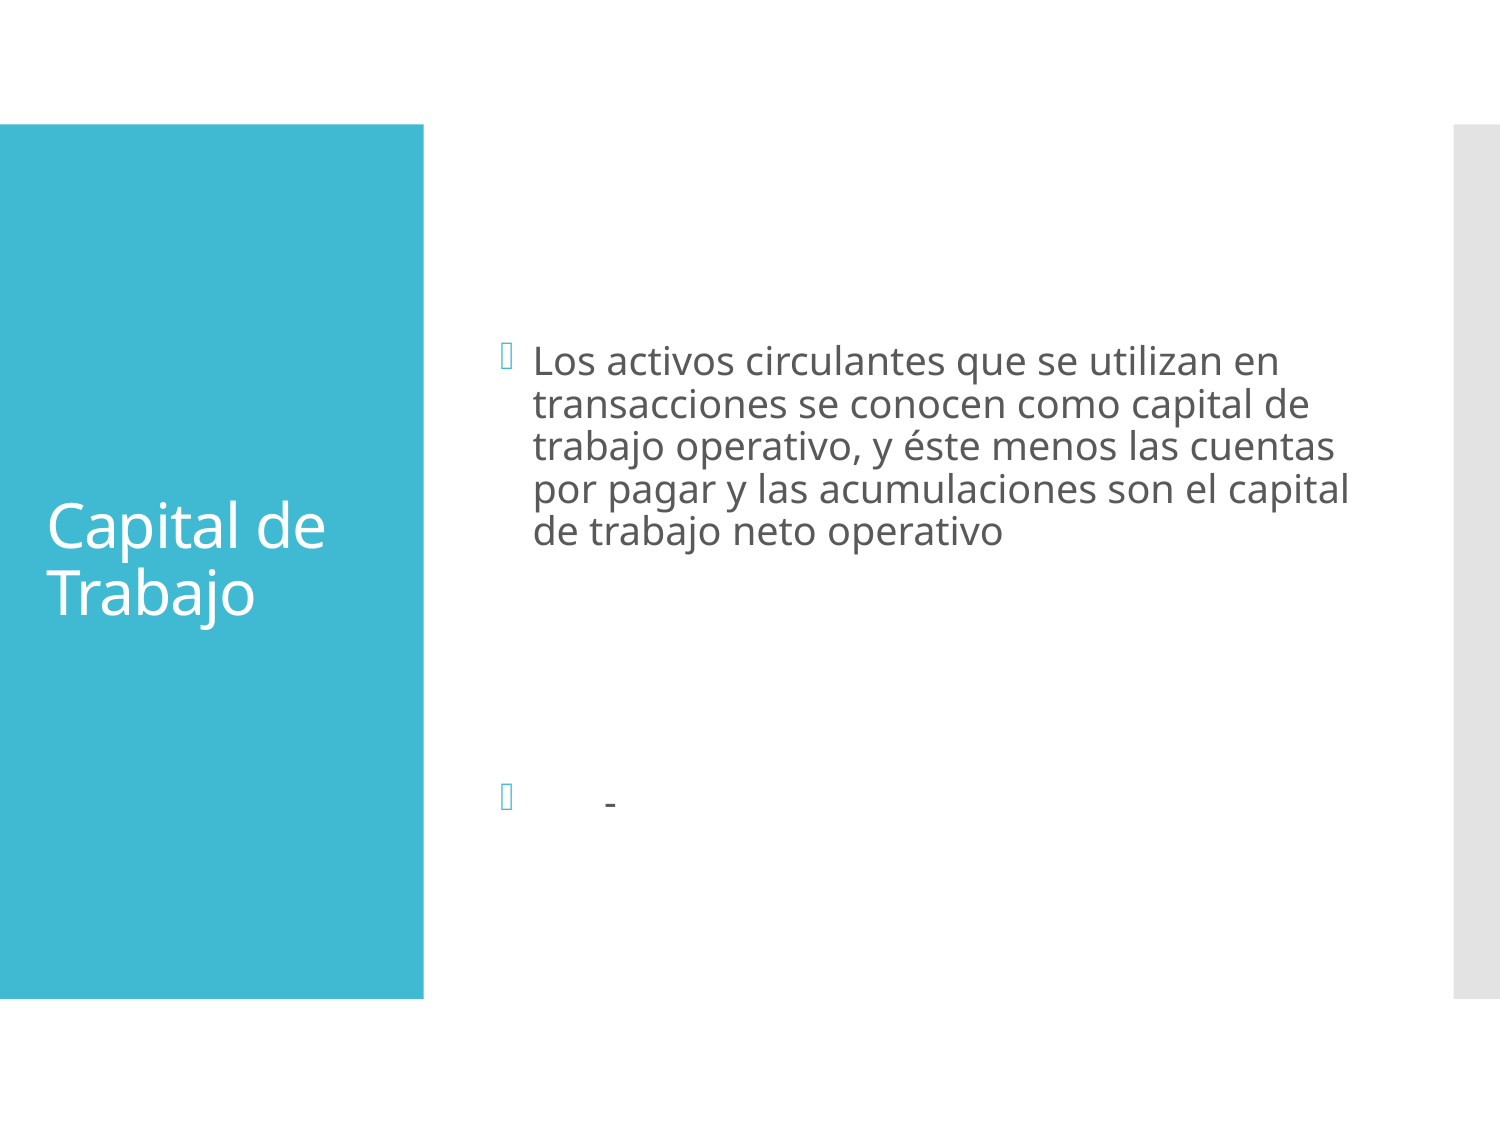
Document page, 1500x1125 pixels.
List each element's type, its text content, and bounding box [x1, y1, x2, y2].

title Capital de Trabajo [31, 184, 394, 940]
